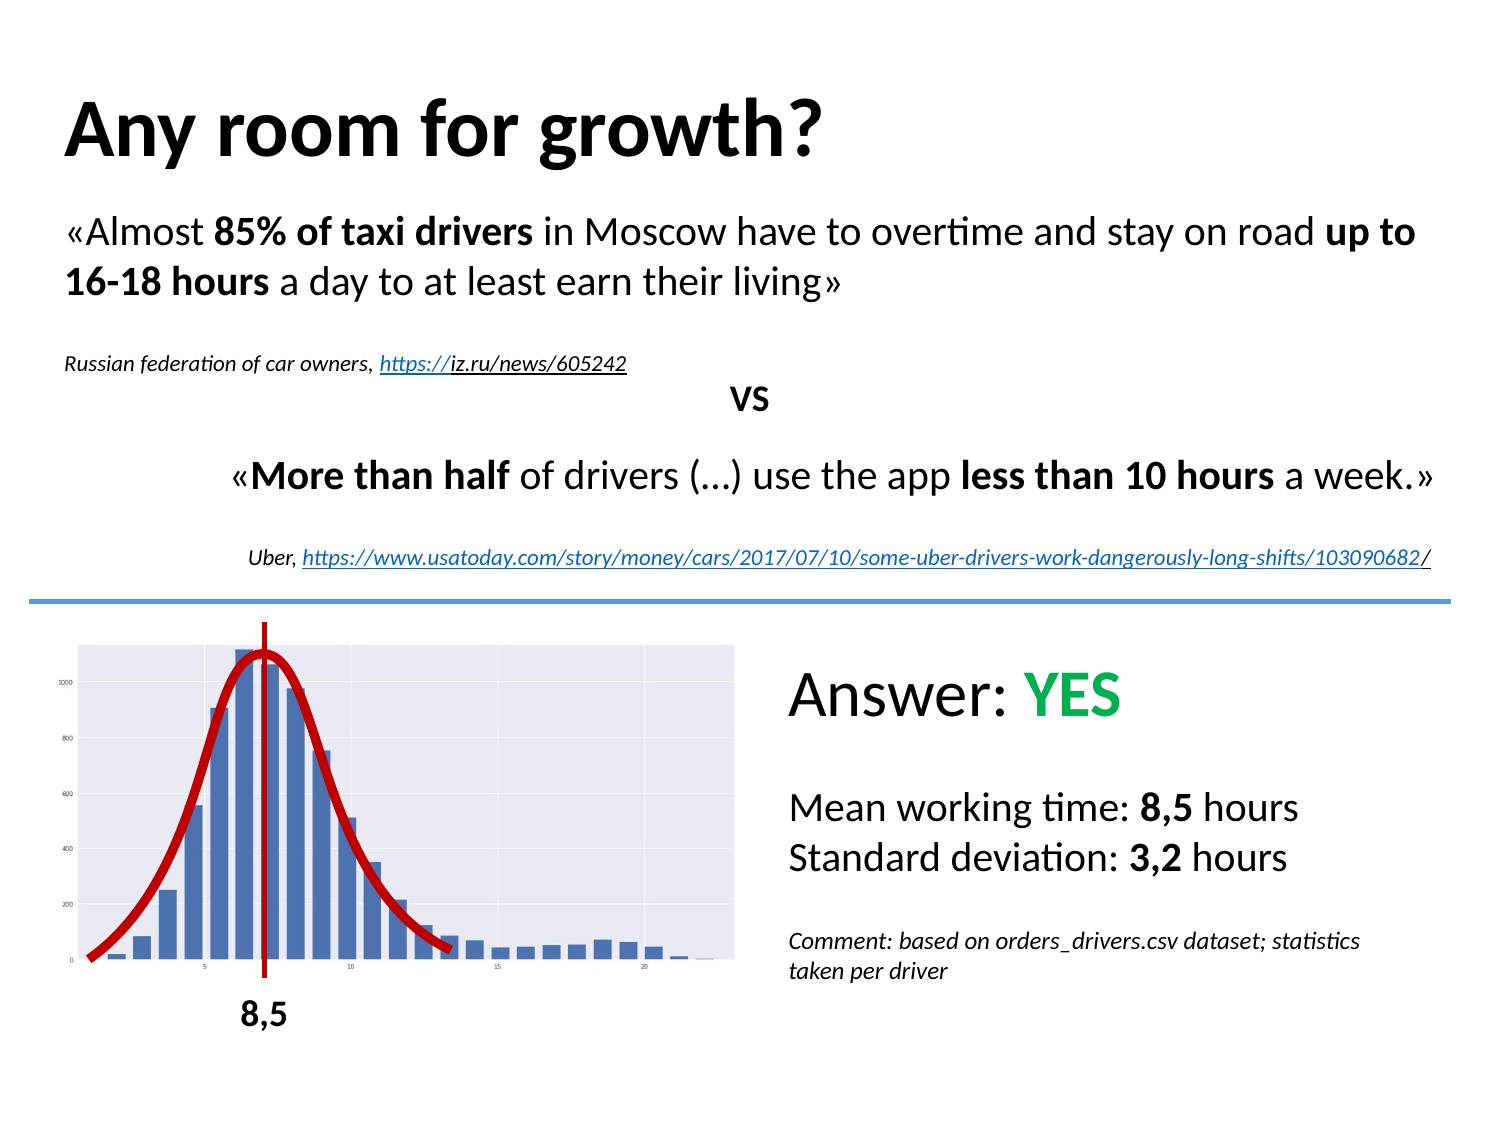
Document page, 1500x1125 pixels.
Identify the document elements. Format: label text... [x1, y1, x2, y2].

text_box Any room for growth? [49, 65, 1423, 181]
text_box 8,5 [204, 981, 324, 1042]
picture [49, 645, 264, 974]
text_box «More than half of drivers (…) use the app less than 10 hours a week.» Uber, https://www.usatoday.com/story/money/cars/2017/07/10/some-uber-drivers-work-dangerously-long-shifts/103090682/ [49, 440, 1451, 578]
text_box VS [635, 366, 865, 427]
picture [265, 645, 735, 974]
text_box Answer: YES Mean working time: 8,5 hours Standard deviation: 3,2 hours Comment: based on orders_drivers.csv dataset; statistics taken per driver [773, 642, 1392, 993]
text_box «Almost 85% of taxi drivers in Moscow have to overtime and stay on road up to 16-18 hours a day to at least earn their living» Russian federation of car owners, https://iz.ru/news/605242 [49, 196, 1451, 384]
